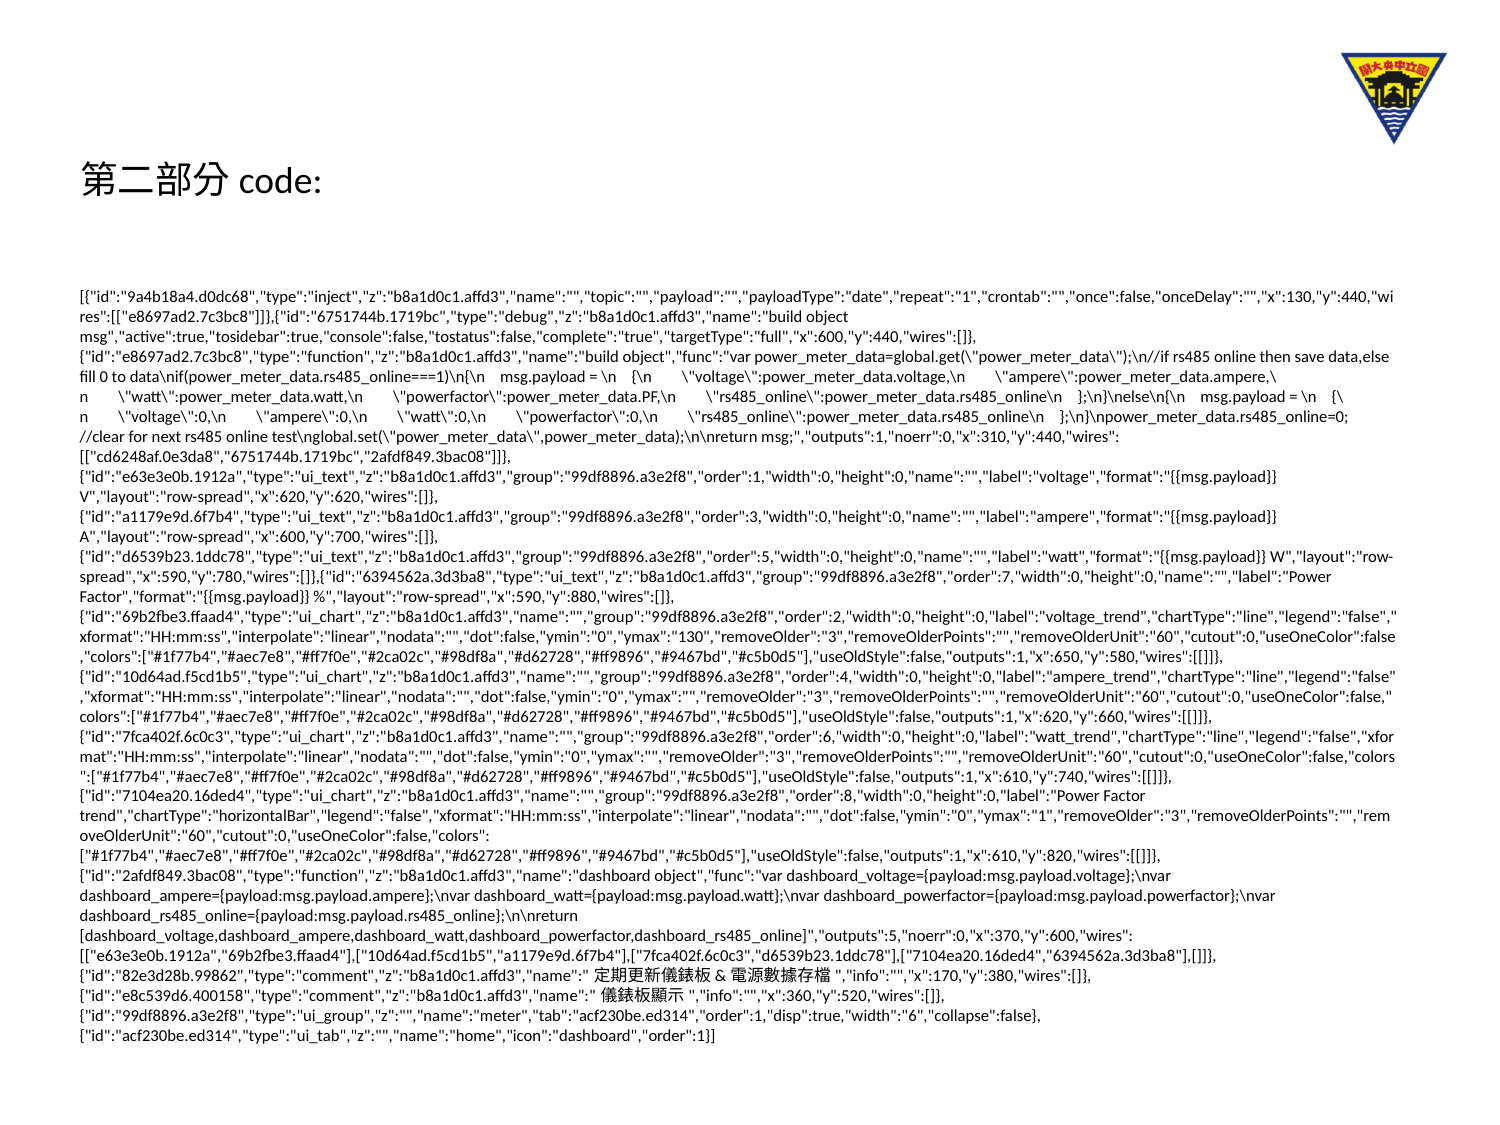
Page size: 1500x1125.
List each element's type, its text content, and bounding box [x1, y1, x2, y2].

text_box [{"id":"9a4b18a4.d0dc68","type":"inject","z":"b8a1d0c1.affd3","name":"","topic":"","payload":"","payloadType":"date","repeat":"1","crontab":"","once":false,"onceDelay":"","x":130,"y":440,"wires":[["e8697ad2.7c3bc8"]]},{"id":"6751744b.1719bc","type":"debug","z":"b8a1d0c1.affd3","name":"build object msg","active":true,"tosidebar":true,"console":false,"tostatus":false,"complete":"true","targetType":"full","x":600,"y":440,"wires":[]},{"id":"e8697ad2.7c3bc8","type":"function","z":"b8a1d0c1.affd3","name":"build object","func":"var power_meter_data=global.get(\"power_meter_data\");\n//if rs485 online then save data,else fill 0 to data\nif(power_meter_data.rs485_online===1)\n{\n msg.payload = \n {\n \"voltage\":power_meter_data.voltage,\n \"ampere\":power_meter_data.ampere,\n \"watt\":power_meter_data.watt,\n \"powerfactor\":power_meter_data.PF,\n \"rs485_online\":power_meter_data.rs485_online\n };\n}\nelse\n{\n msg.payload = \n {\n \"voltage\":0,\n \"ampere\":0,\n \"watt\":0,\n \"powerfactor\":0,\n \"rs485_online\":power_meter_data.rs485_online\n };\n}\npower_meter_data.rs485_online=0; //clear for next rs485 online test\nglobal.set(\"power_meter_data\",power_meter_data);\n\nreturn msg;","outputs":1,"noerr":0,"x":310,"y":440,"wires":[["cd6248af.0e3da8","6751744b.1719bc","2afdf849.3bac08"]]},{"id":"e63e3e0b.1912a","type":"ui_text","z":"b8a1d0c1.affd3","group":"99df8896.a3e2f8","order":1,"width":0,"height":0,"name":"","label":"voltage","format":"{{msg.payload}} V","layout":"row-spread","x":620,"y":620,"wires":[]},{"id":"a1179e9d.6f7b4","type":"ui_text","z":"b8a1d0c1.affd3","group":"99df8896.a3e2f8","order":3,"width":0,"height":0,"name":"","label":"ampere","format":"{{msg.payload}} A","layout":"row-spread","x":600,"y":700,"wires":[]},{"id":"d6539b23.1ddc78","type":"ui_text","z":"b8a1d0c1.affd3","group":"99df8896.a3e2f8","order":5,"width":0,"height":0,"name":"","label":"watt","format":"{{msg.payload}} W","layout":"row-spread","x":590,"y":780,"wires":[]},{"id":"6394562a.3d3ba8","type":"ui_text","z":"b8a1d0c1.affd3","group":"99df8896.a3e2f8","order":7,"width":0,"height":0,"name":"","label":"Power Factor","format":"{{msg.payload}} %","layout":"row-spread","x":590,"y":880,"wires":[]},{"id":"69b2fbe3.ffaad4","type":"ui_chart","z":"b8a1d0c1.affd3","name":"","group":"99df8896.a3e2f8","order":2,"width":0,"height":0,"label":"voltage_trend","chartType":"line","legend":"false","xformat":"HH:mm:ss","interpolate":"linear","nodata":"","dot":false,"ymin":"0","ymax":"130","removeOlder":"3","removeOlderPoints":"","removeOlderUnit":"60","cutout":0,"useOneColor":false,"colors":["#1f77b4","#aec7e8","#ff7f0e","#2ca02c","#98df8a","#d62728","#ff9896","#9467bd","#c5b0d5"],"useOldStyle":false,"outputs":1,"x":650,"y":580,"wires":[[]]},{"id":"10d64ad.f5cd1b5","type":"ui_chart","z":"b8a1d0c1.affd3","name":"","group":"99df8896.a3e2f8","order":4,"width":0,"height":0,"label":"ampere_trend","chartType":"line","legend":"false","xformat":"HH:mm:ss","interpolate":"linear","nodata":"","dot":false,"ymin":"0","ymax":"","removeOlder":"3","removeOlderPoints":"","removeOlderUnit":"60","cutout":0,"useOneColor":false,"colors":["#1f77b4","#aec7e8","#ff7f0e","#2ca02c","#98df8a","#d62728","#ff9896","#9467bd","#c5b0d5"],"useOldStyle":false,"outputs":1,"x":620,"y":660,"wires":[[]]},{"id":"7fca402f.6c0c3","type":"ui_chart","z":"b8a1d0c1.affd3","name":"","group":"99df8896.a3e2f8","order":6,"width":0,"height":0,"label":"watt_trend","chartType":"line","legend":"false","xformat":"HH:mm:ss","interpolate":"linear","nodata":"","dot":false,"ymin":"0","ymax":"","removeOlder":"3","removeOlderPoints":"","removeOlderUnit":"60","cutout":0,"useOneColor":false,"colors":["#1f77b4","#aec7e8","#ff7f0e","#2ca02c","#98df8a","#d62728","#ff9896","#9467bd","#c5b0d5"],"useOldStyle":false,"outputs":1,"x":610,"y":740,"wires":[[]]},{"id":"7104ea20.16ded4","type":"ui_chart","z":"b8a1d0c1.affd3","name":"","group":"99df8896.a3e2f8","order":8,"width":0,"height":0,"label":"Power Factor trend","chartType":"horizontalBar","legend":"false","xformat":"HH:mm:ss","interpolate":"linear","nodata":"","dot":false,"ymin":"0","ymax":"1","removeOlder":"3","removeOlderPoints":"","removeOlderUnit":"60","cutout":0,"useOneColor":false,"colors":["#1f77b4","#aec7e8","#ff7f0e","#2ca02c","#98df8a","#d62728","#ff9896","#9467bd","#c5b0d5"],"useOldStyle":false,"outputs":1,"x":610,"y":820,"wires":[[]]},{"id":"2afdf849.3bac08","type":"function","z":"b8a1d0c1.affd3","name":"dashboard object","func":"var dashboard_voltage={payload:msg.payload.voltage};\nvar dashboard_ampere={payload:msg.payload.ampere};\nvar dashboard_watt={payload:msg.payload.watt};\nvar dashboard_powerfactor={payload:msg.payload.powerfactor};\nvar dashboard_rs485_online={payload:msg.payload.rs485_online};\n\nreturn [dashboard_voltage,dashboard_ampere,dashboard_watt,dashboard_powerfactor,dashboard_rs485_online]","outputs":5,"noerr":0,"x":370,"y":600,"wires":[["e63e3e0b.1912a","69b2fbe3.ffaad4"],["10d64ad.f5cd1b5","a1179e9d.6f7b4"],["7fca402f.6c0c3","d6539b23.1ddc78"],["7104ea20.16ded4","6394562a.3d3ba8"],[]]},{"id":"82e3d28b.99862","type":"comment","z":"b8a1d0c1.affd3","name":"定期更新儀錶板&電源數據存檔","info":"","x":170,"y":380,"wires":[]},{"id":"e8c539d6.400158","type":"comment","z":"b8a1d0c1.affd3","name":"儀錶板顯示","info":"","x":360,"y":520,"wires":[]},{"id":"99df8896.a3e2f8","type":"ui_group","z":"","name":"meter","tab":"acf230be.ed314","order":1,"disp":true,"width":"6","collapse":false},{"id":"acf230be.ed314","type":"ui_tab","z":"","name":"home","icon":"dashboard","order":1}] [64, 278, 1415, 1052]
text_box 第二部分code: [65, 148, 338, 209]
picture [1329, 43, 1455, 155]
